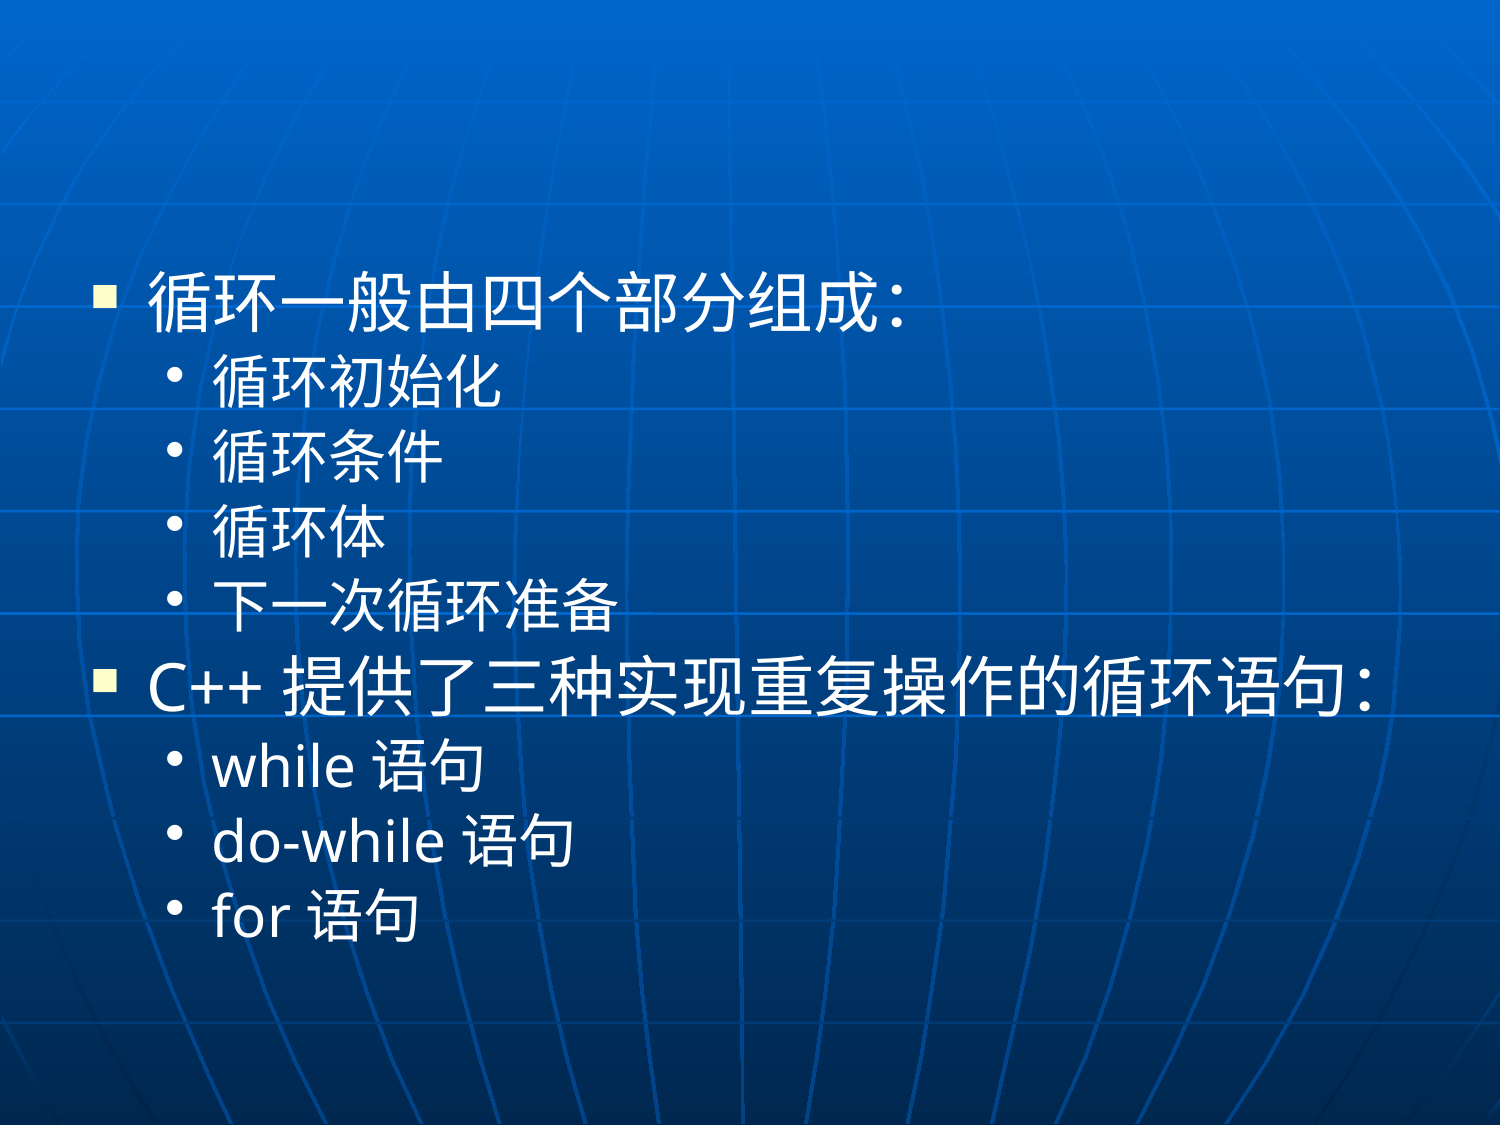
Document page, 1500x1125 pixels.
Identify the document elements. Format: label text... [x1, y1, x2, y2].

list 循环一般由四个部分组成： 循环初始化 循环条件 循环体 下一次循环准备 C++提供了三种实现重复操作的循环语句： while语句 do-while语句 for语句 [75, 262, 1425, 1006]
